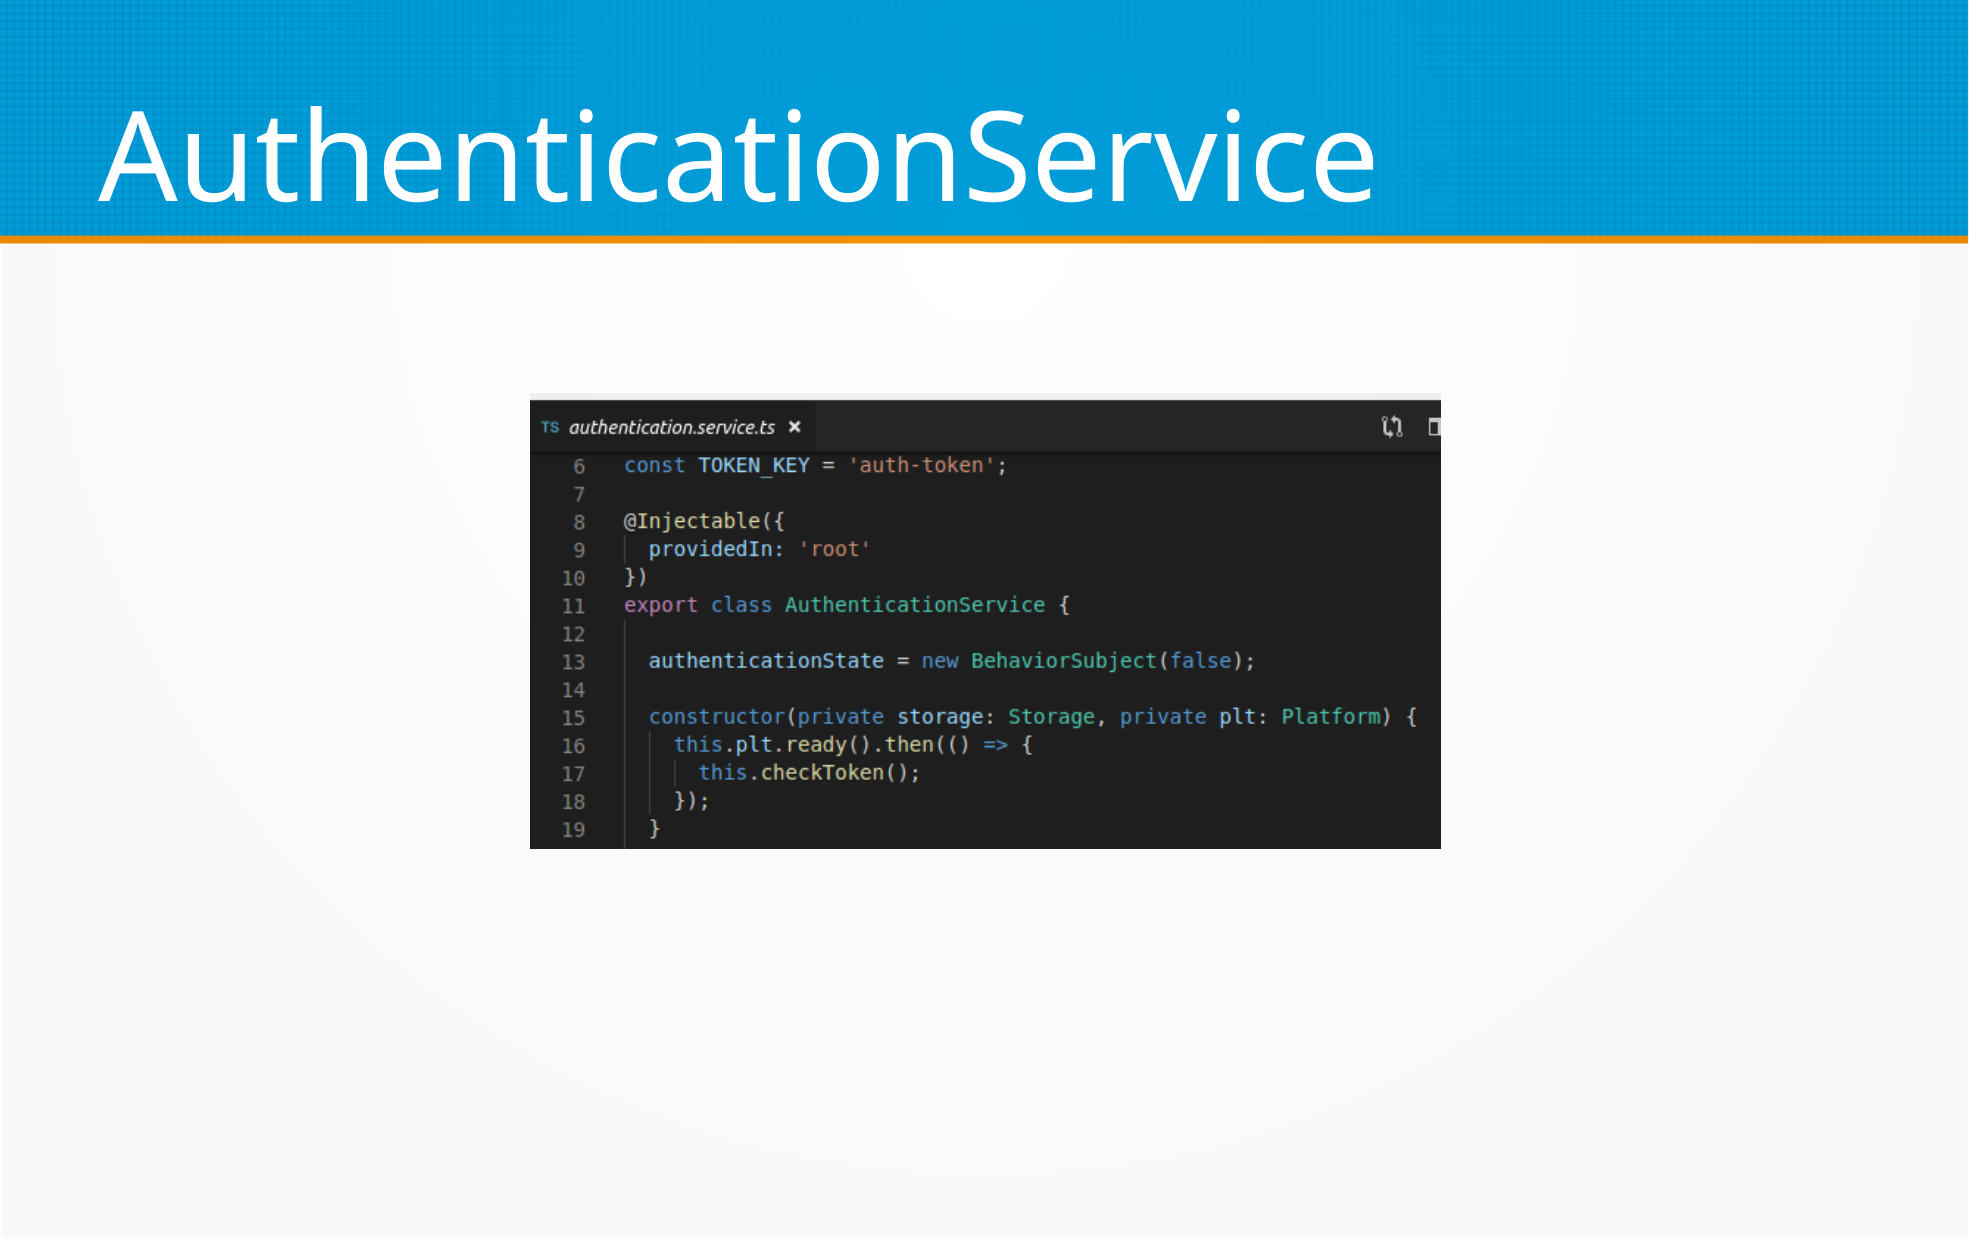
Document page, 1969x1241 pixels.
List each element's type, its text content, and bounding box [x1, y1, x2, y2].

text_box AuthenticationService [98, 19, 1870, 227]
picture [0, 236, 1969, 1241]
